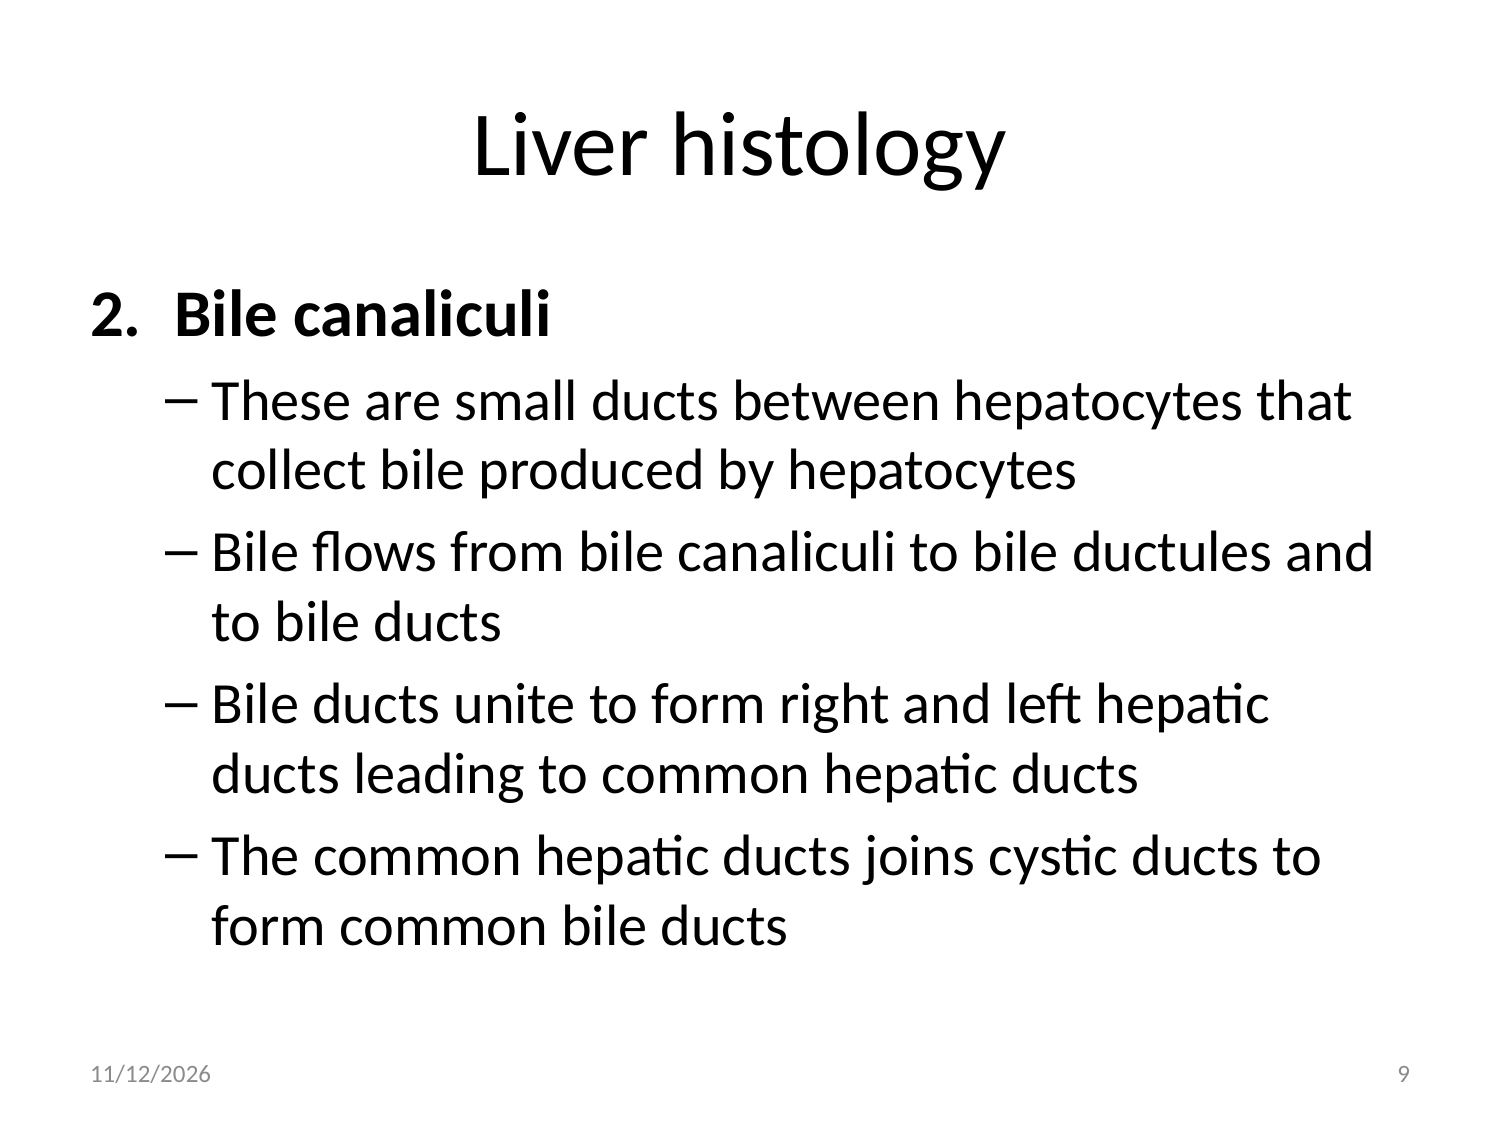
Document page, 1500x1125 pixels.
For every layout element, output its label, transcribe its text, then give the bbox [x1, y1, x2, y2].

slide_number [75, 1042, 425, 1103]
slide_number 9 [1074, 1042, 1425, 1103]
list Bile canaliculi These are small ducts between hepatocytes that collect bile produced by hepatocytes Bile flows from bile canaliculi to bile ductules and to bile ducts Bile ducts unite to form right and left hepatic ducts leading to common hepatic ducts The common hepatic ducts joins cystic ducts to form common bile ducts [75, 262, 1425, 1005]
title Liver histology [75, 45, 1425, 233]
